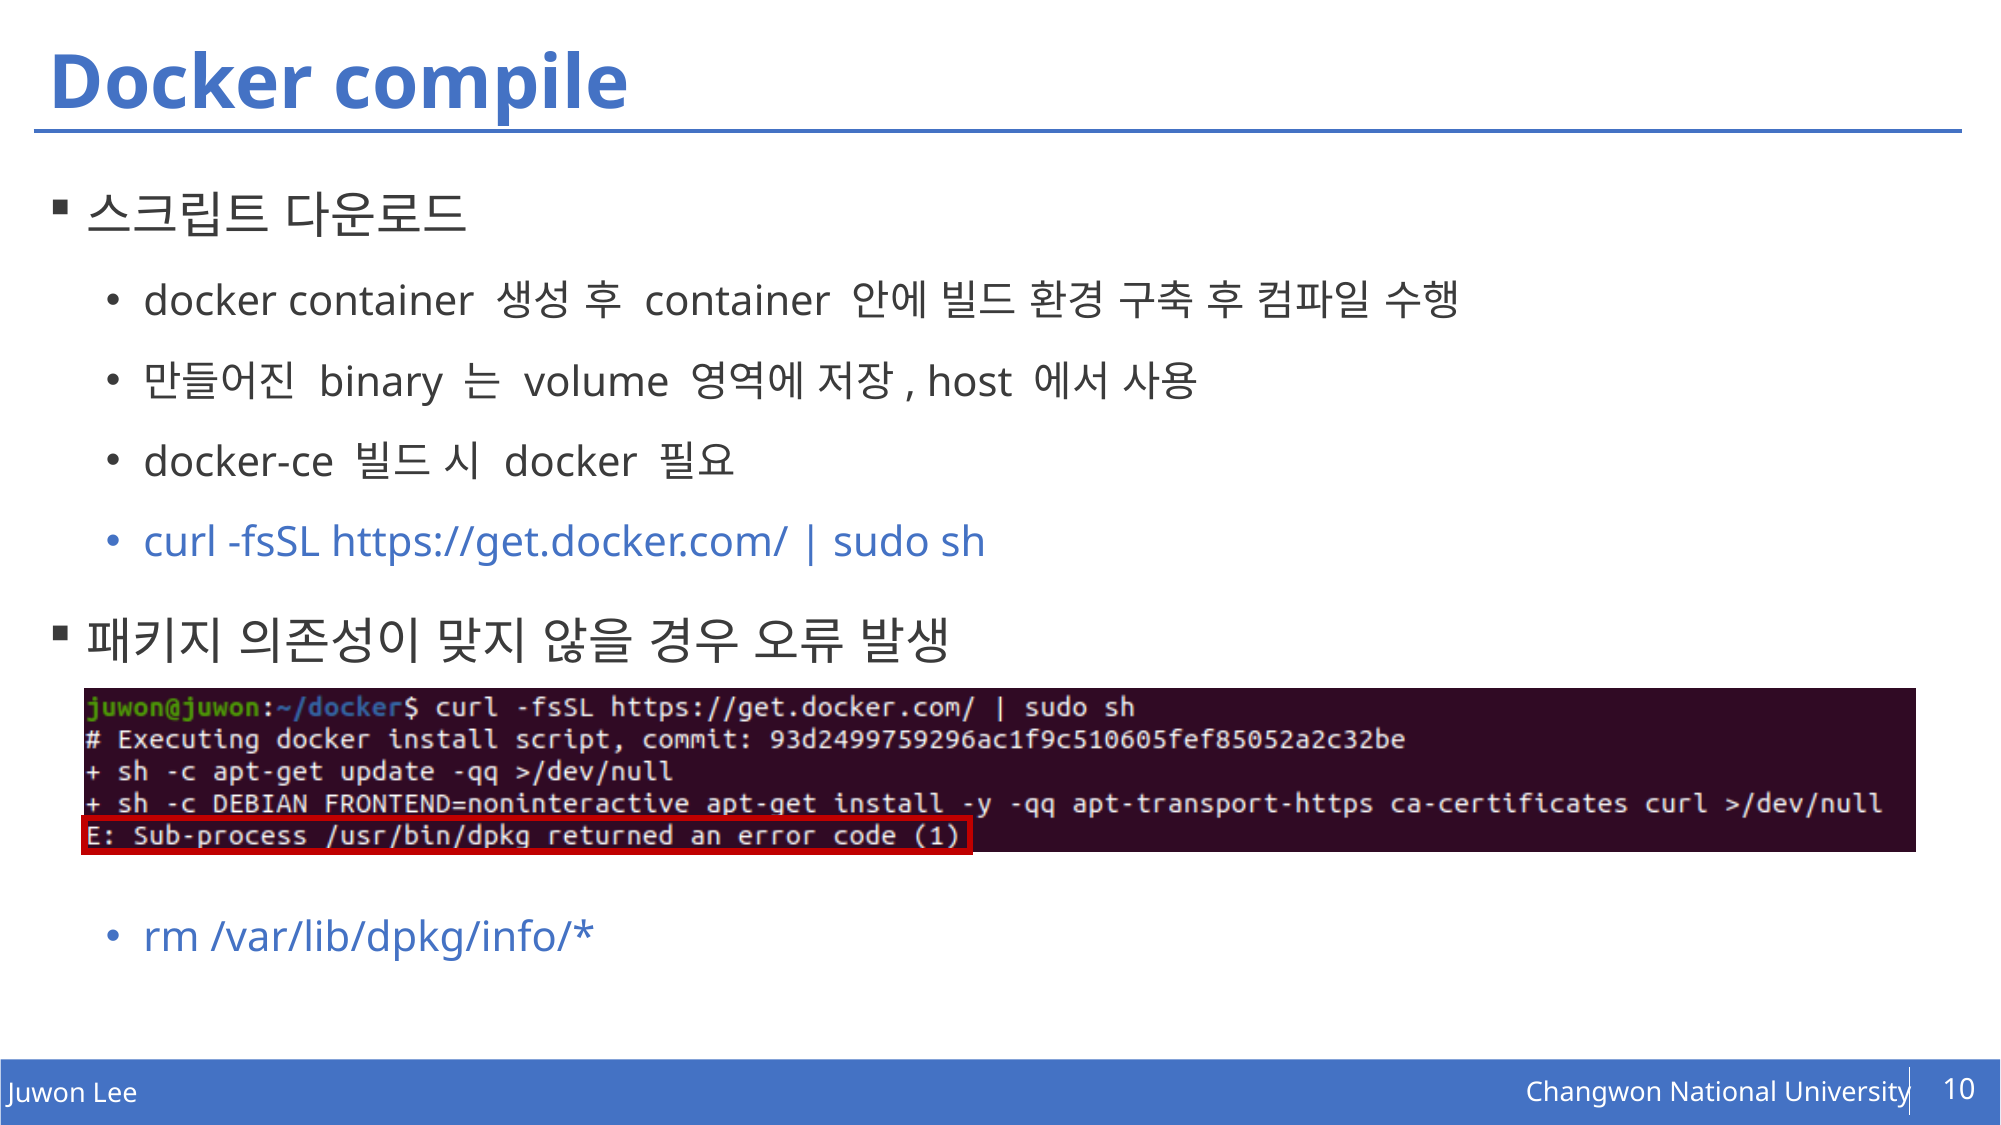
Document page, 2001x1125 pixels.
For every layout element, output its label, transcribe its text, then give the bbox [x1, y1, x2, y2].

title Docker compile [33, 27, 1963, 143]
picture [84, 688, 1916, 852]
slide_number 10 [1922, 1060, 1996, 1121]
list 스크립트 다운로드 docker container 생성 후 container 안에 빌드 환경 구축 후 컴파일 수행 만들어진 binary 는 volume 영역에 저장, host 에서 사용 docker-ce 빌드 시 docker 필요 curl -fsSL https://get.docker.com/ | sudo sh 패키지 의존성이 맞지 않을 경우 오류 발생 rm /var/lib/dpkg/info/* [33, 152, 1963, 997]
